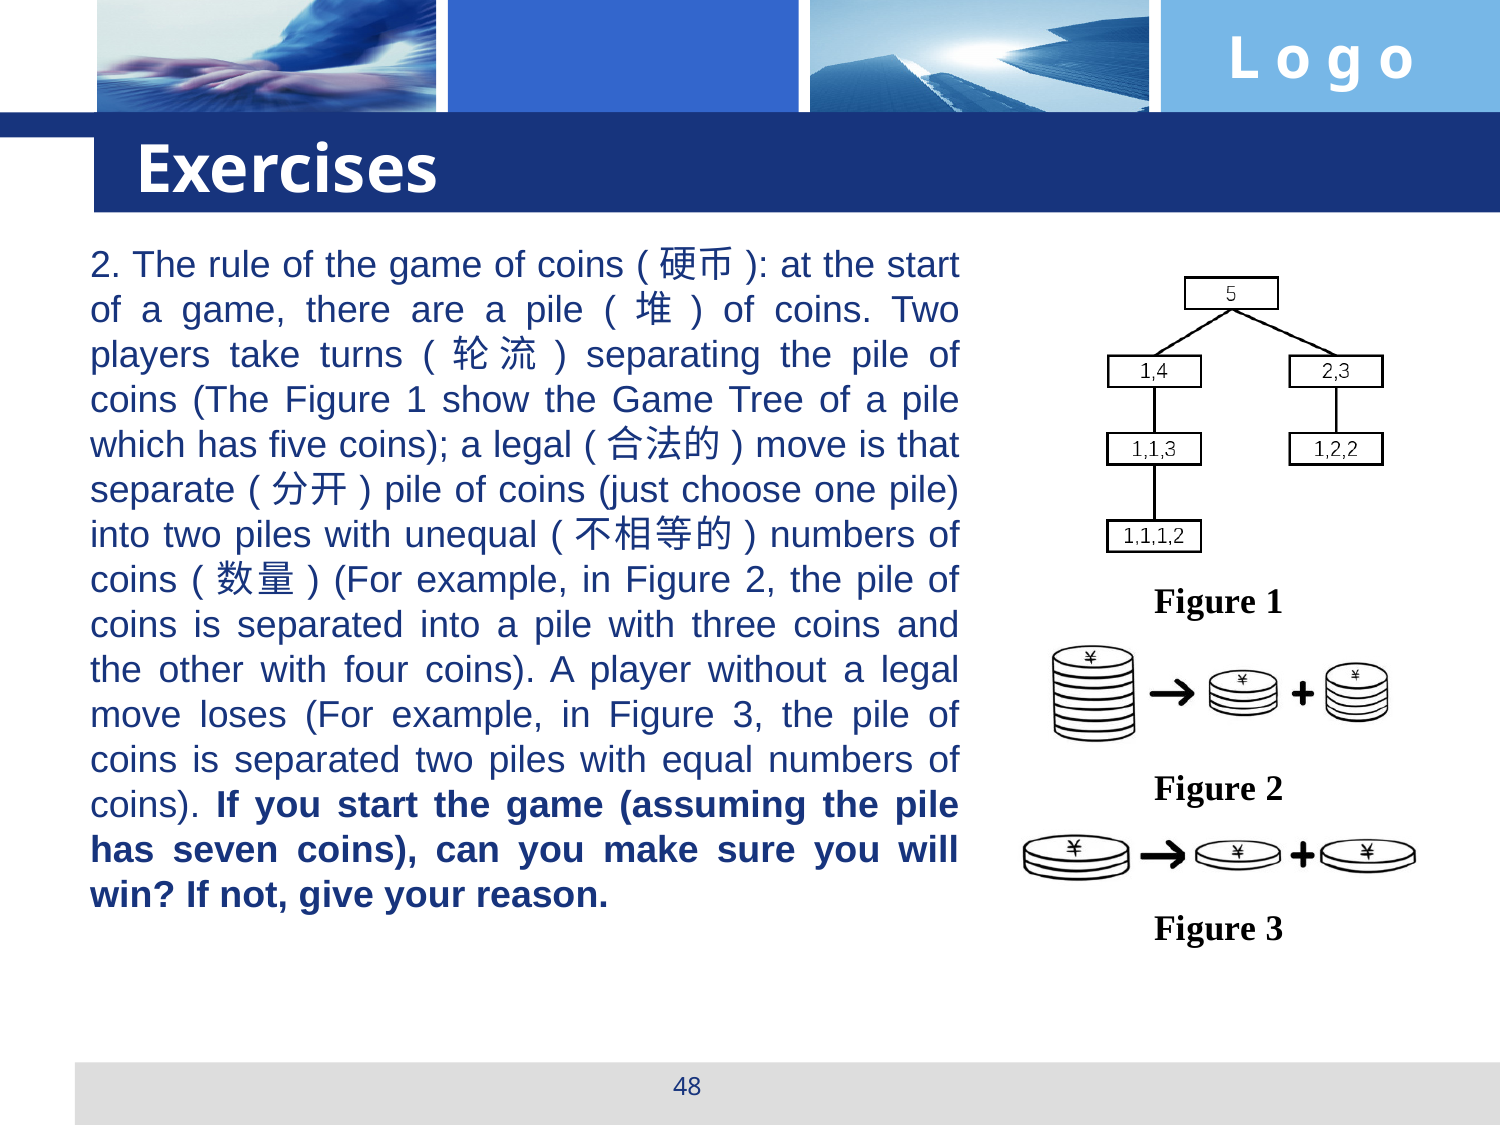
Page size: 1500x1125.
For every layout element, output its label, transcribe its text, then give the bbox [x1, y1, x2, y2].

picture [974, 249, 1458, 951]
picture [97, 0, 437, 112]
list 2. The rule of the game of coins (硬币): at the start of a game, there are a pile (堆) of coins. Two players take turns (轮流) separating the pile of coins (The Figure 1 show the Game Tree of a pile which has five coins); a legal (合法的) move is that separate (分开) pile of coins (just choose one pile) into two piles with unequal (不相等的) numbers of coins (数量) (For example, in Figure 2, the pile of coins is separated into a pile with three coins and the other with four coins). A player without a legal move loses (For example, in Figure 3, the pile of coins is separated two piles with equal numbers of coins). If you start the game (assuming the pile has seven coins), can you make sure you will win? If not, give your reason. [75, 232, 975, 1000]
slide_number 48 [512, 1062, 863, 1116]
picture [810, 0, 1150, 112]
title Exercises [120, 120, 1400, 213]
